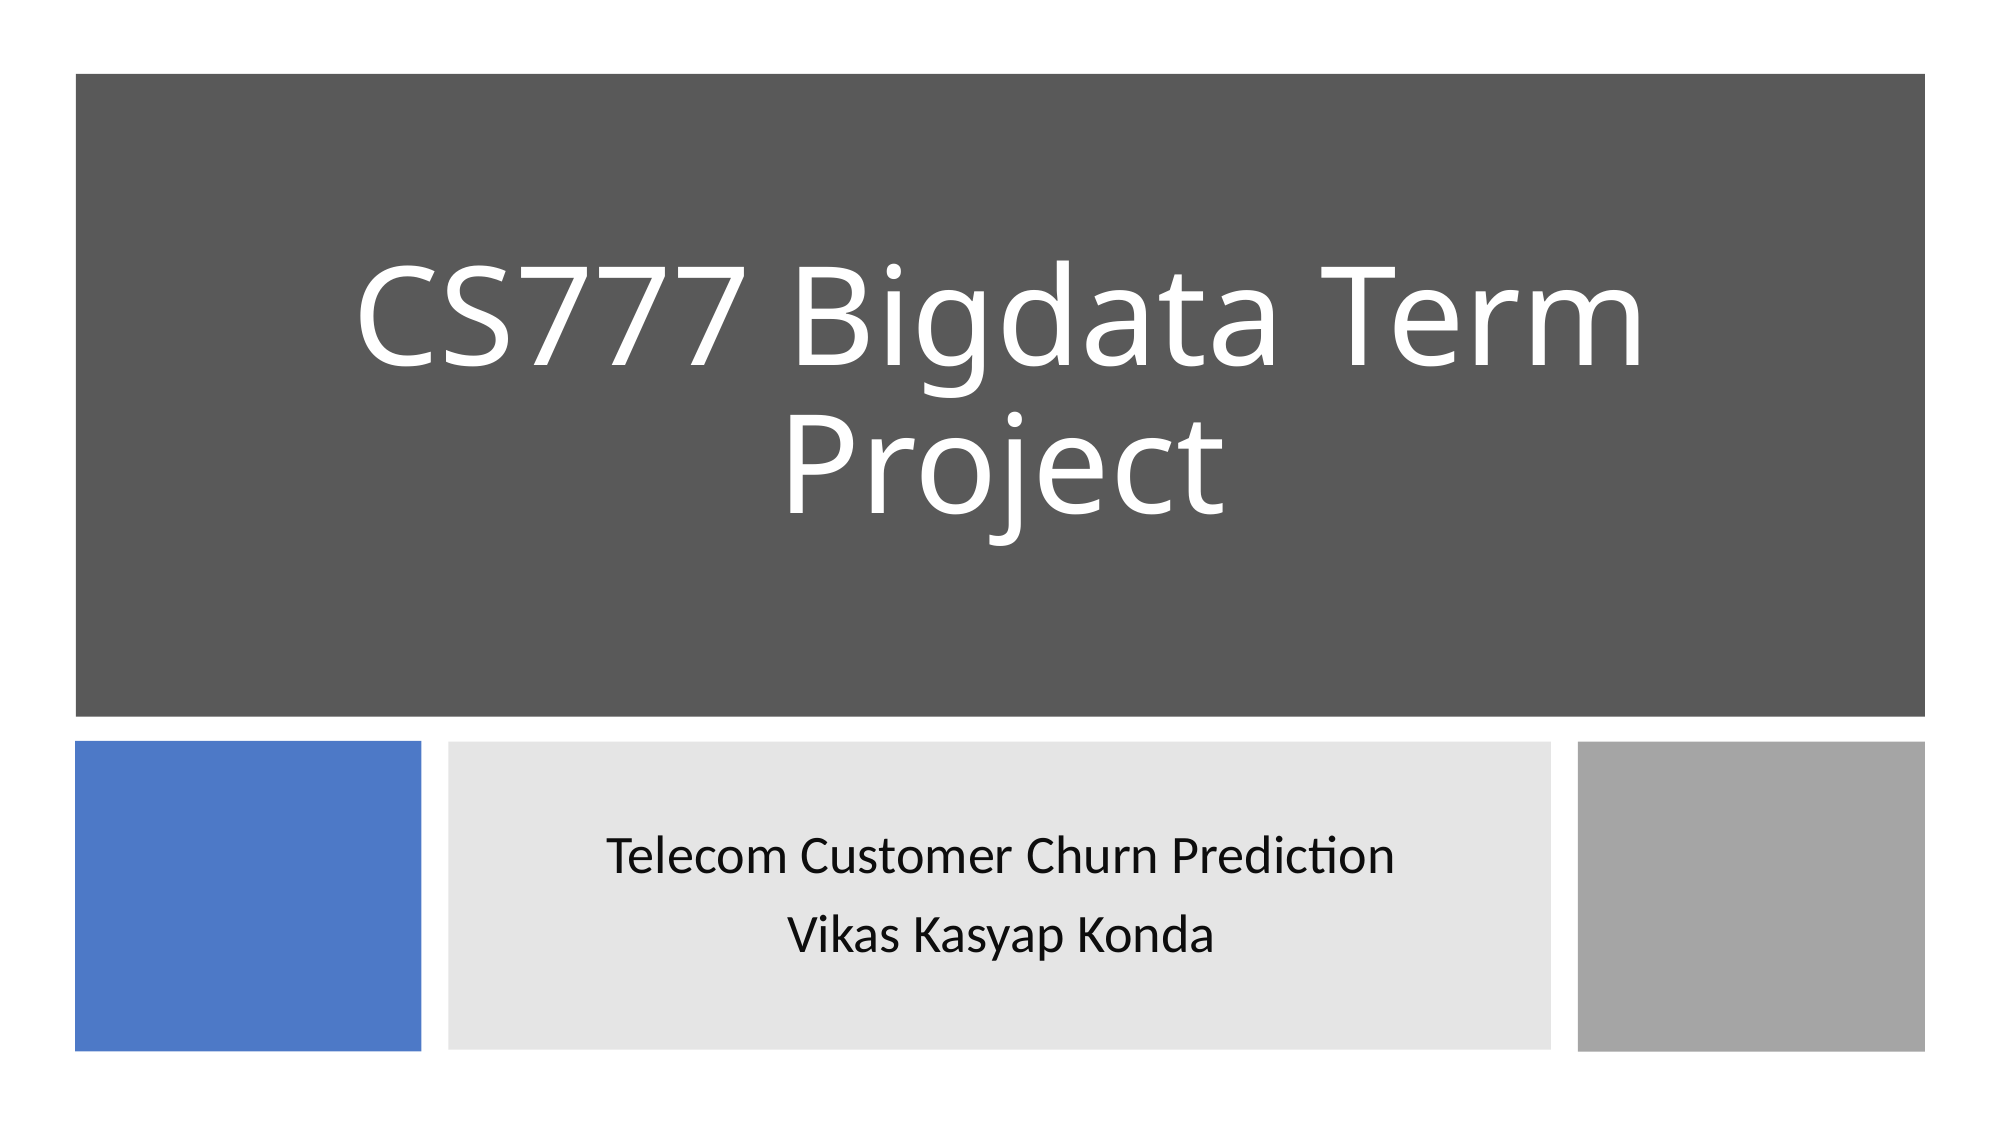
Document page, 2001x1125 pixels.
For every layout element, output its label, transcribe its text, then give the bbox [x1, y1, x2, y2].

text_box [75, 73, 1926, 718]
text_box [1577, 741, 1926, 1053]
title CS777 Bigdata Term Project [180, 179, 1823, 611]
subtitle Telecom Customer Churn Prediction Vikas Kasyap Konda [529, 794, 1475, 997]
text_box [447, 741, 1552, 1051]
text_box [74, 740, 422, 1052]
